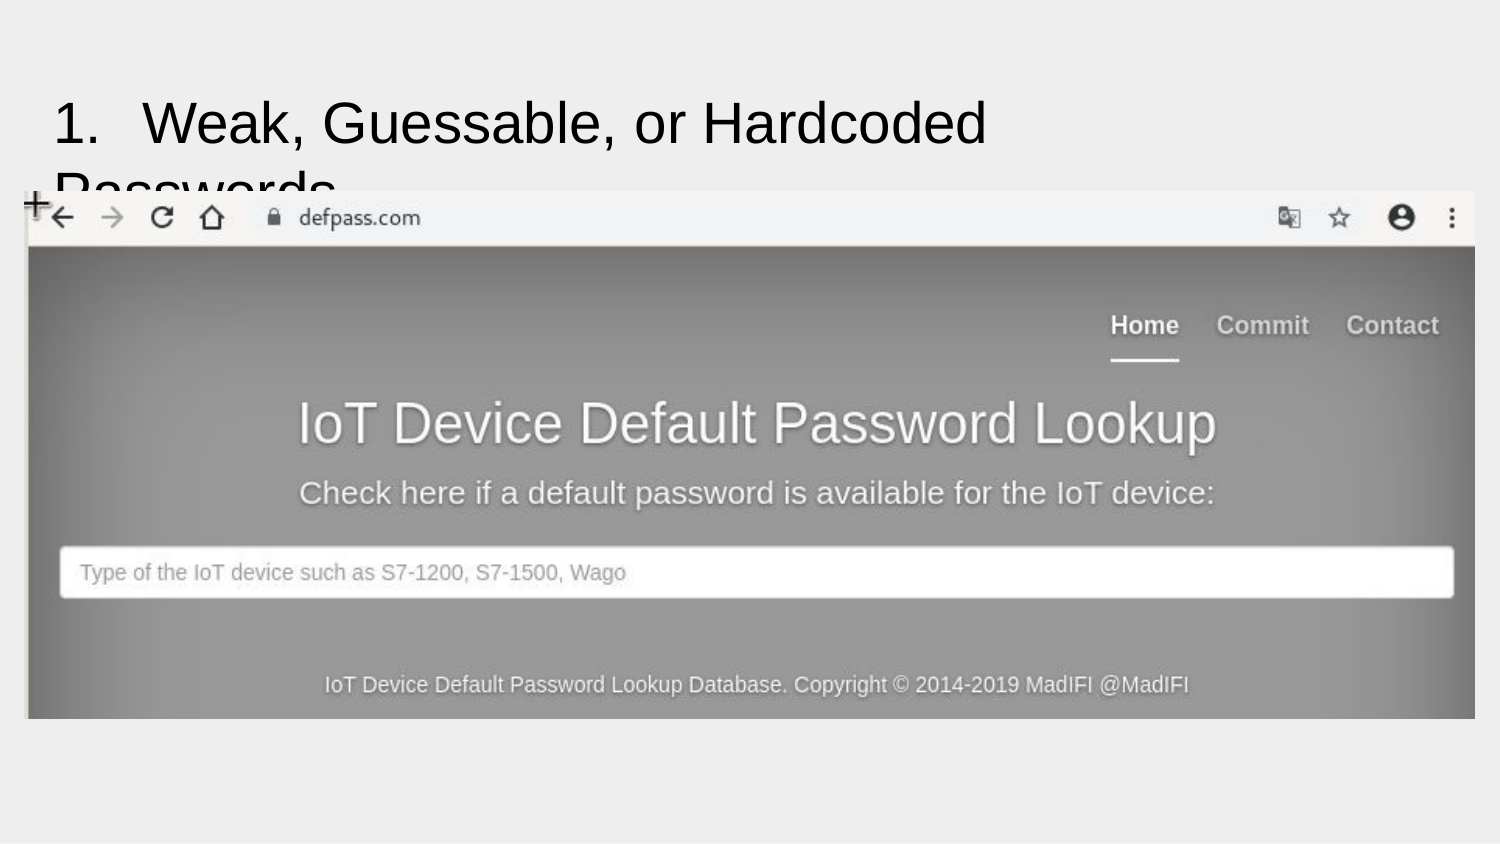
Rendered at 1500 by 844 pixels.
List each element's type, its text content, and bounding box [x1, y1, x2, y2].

picture [24, 191, 1476, 719]
title 1. Weak, Guessable, or Hardcoded Passwords [51, 82, 1288, 190]
